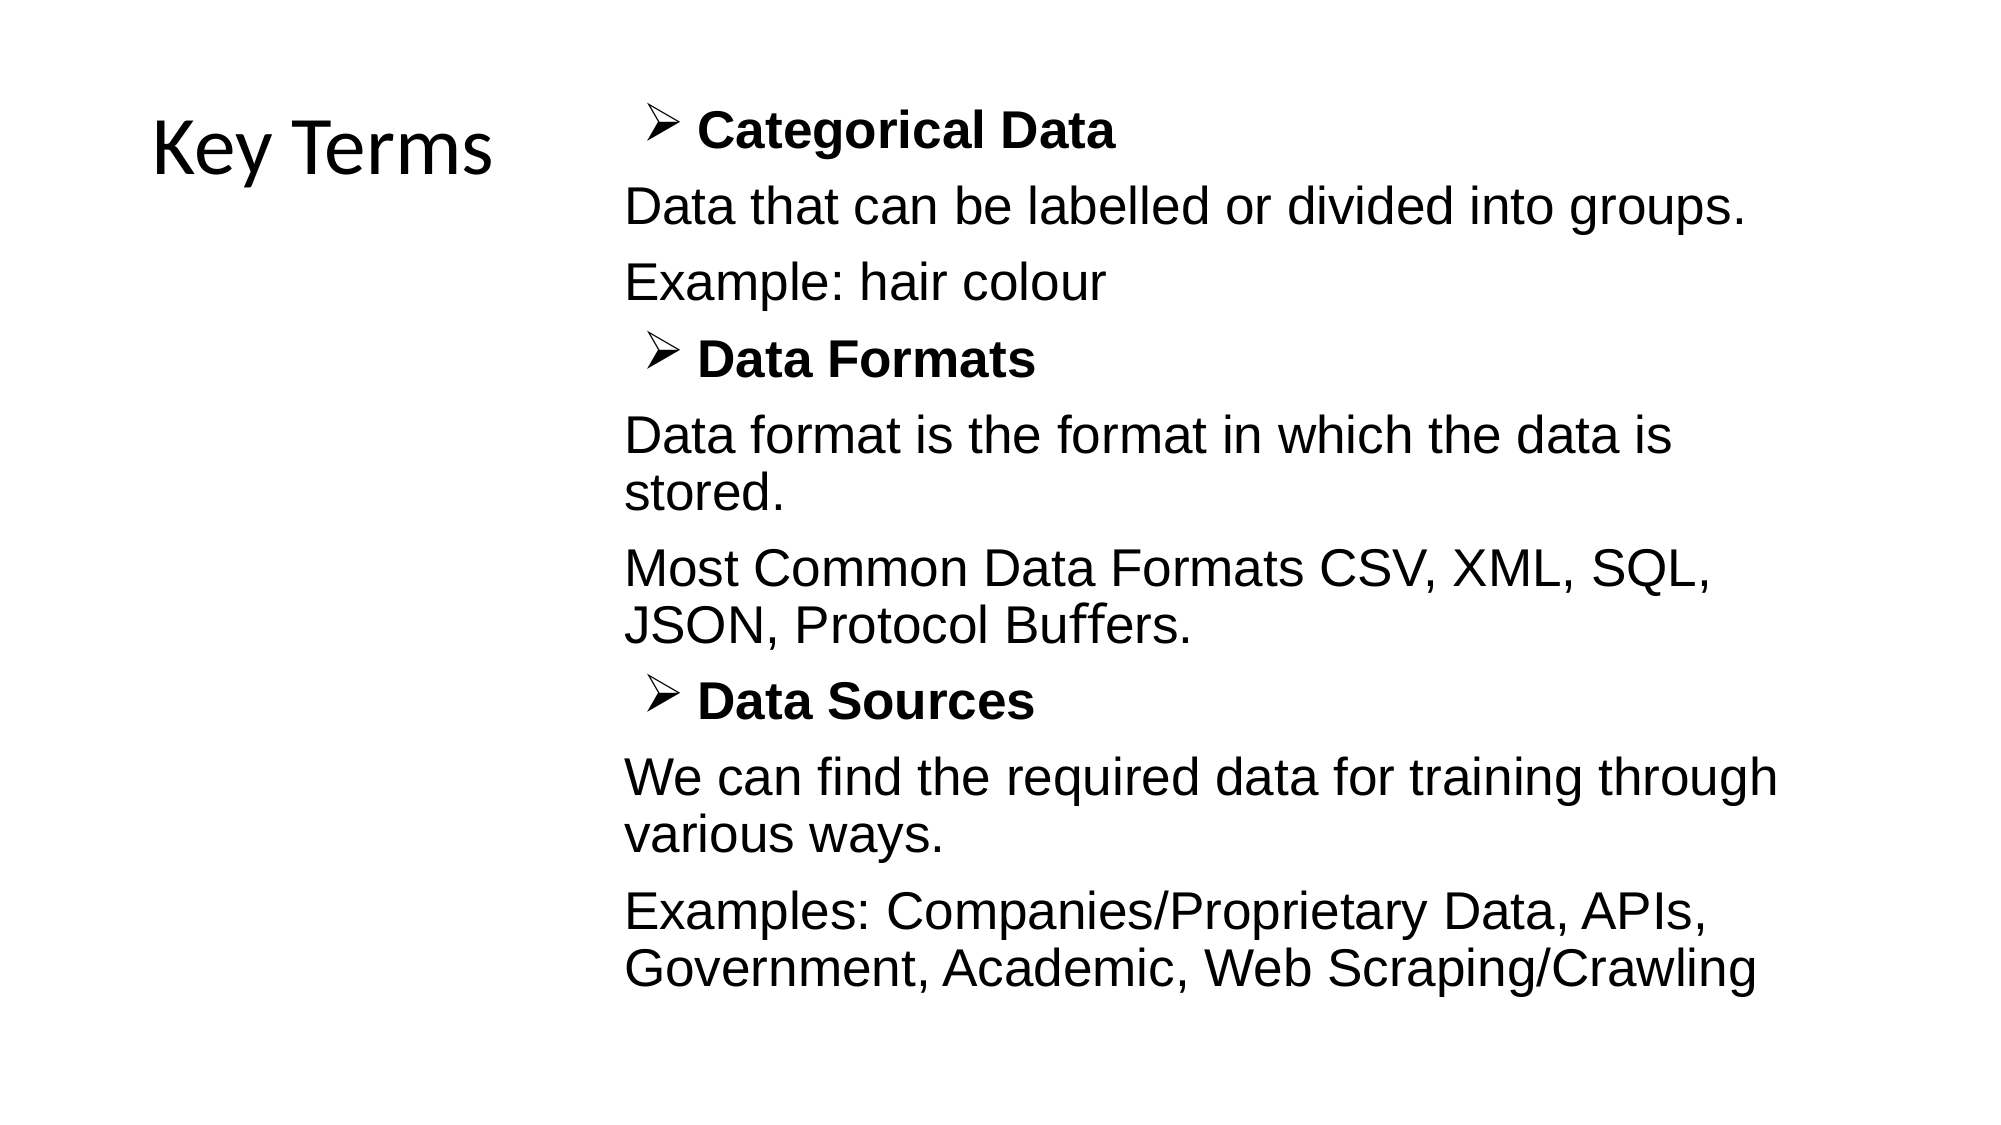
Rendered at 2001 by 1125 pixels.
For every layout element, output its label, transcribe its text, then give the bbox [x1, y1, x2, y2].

list Key Terms [137, 95, 609, 1014]
list Categorical Data Data that can be labelled or divided into groups. Example: hair colour Data Formats Data format is the format in which the data is stored. Most Common Data Formats CSV, XML, SQL, JSON, Protocol Buﬀers. Data Sources We can find the required data for training through various ways. Examples: Companies/Proprietary Data, APIs, Government, Academic, Web Scraping/Crawling [609, 95, 1863, 1014]
